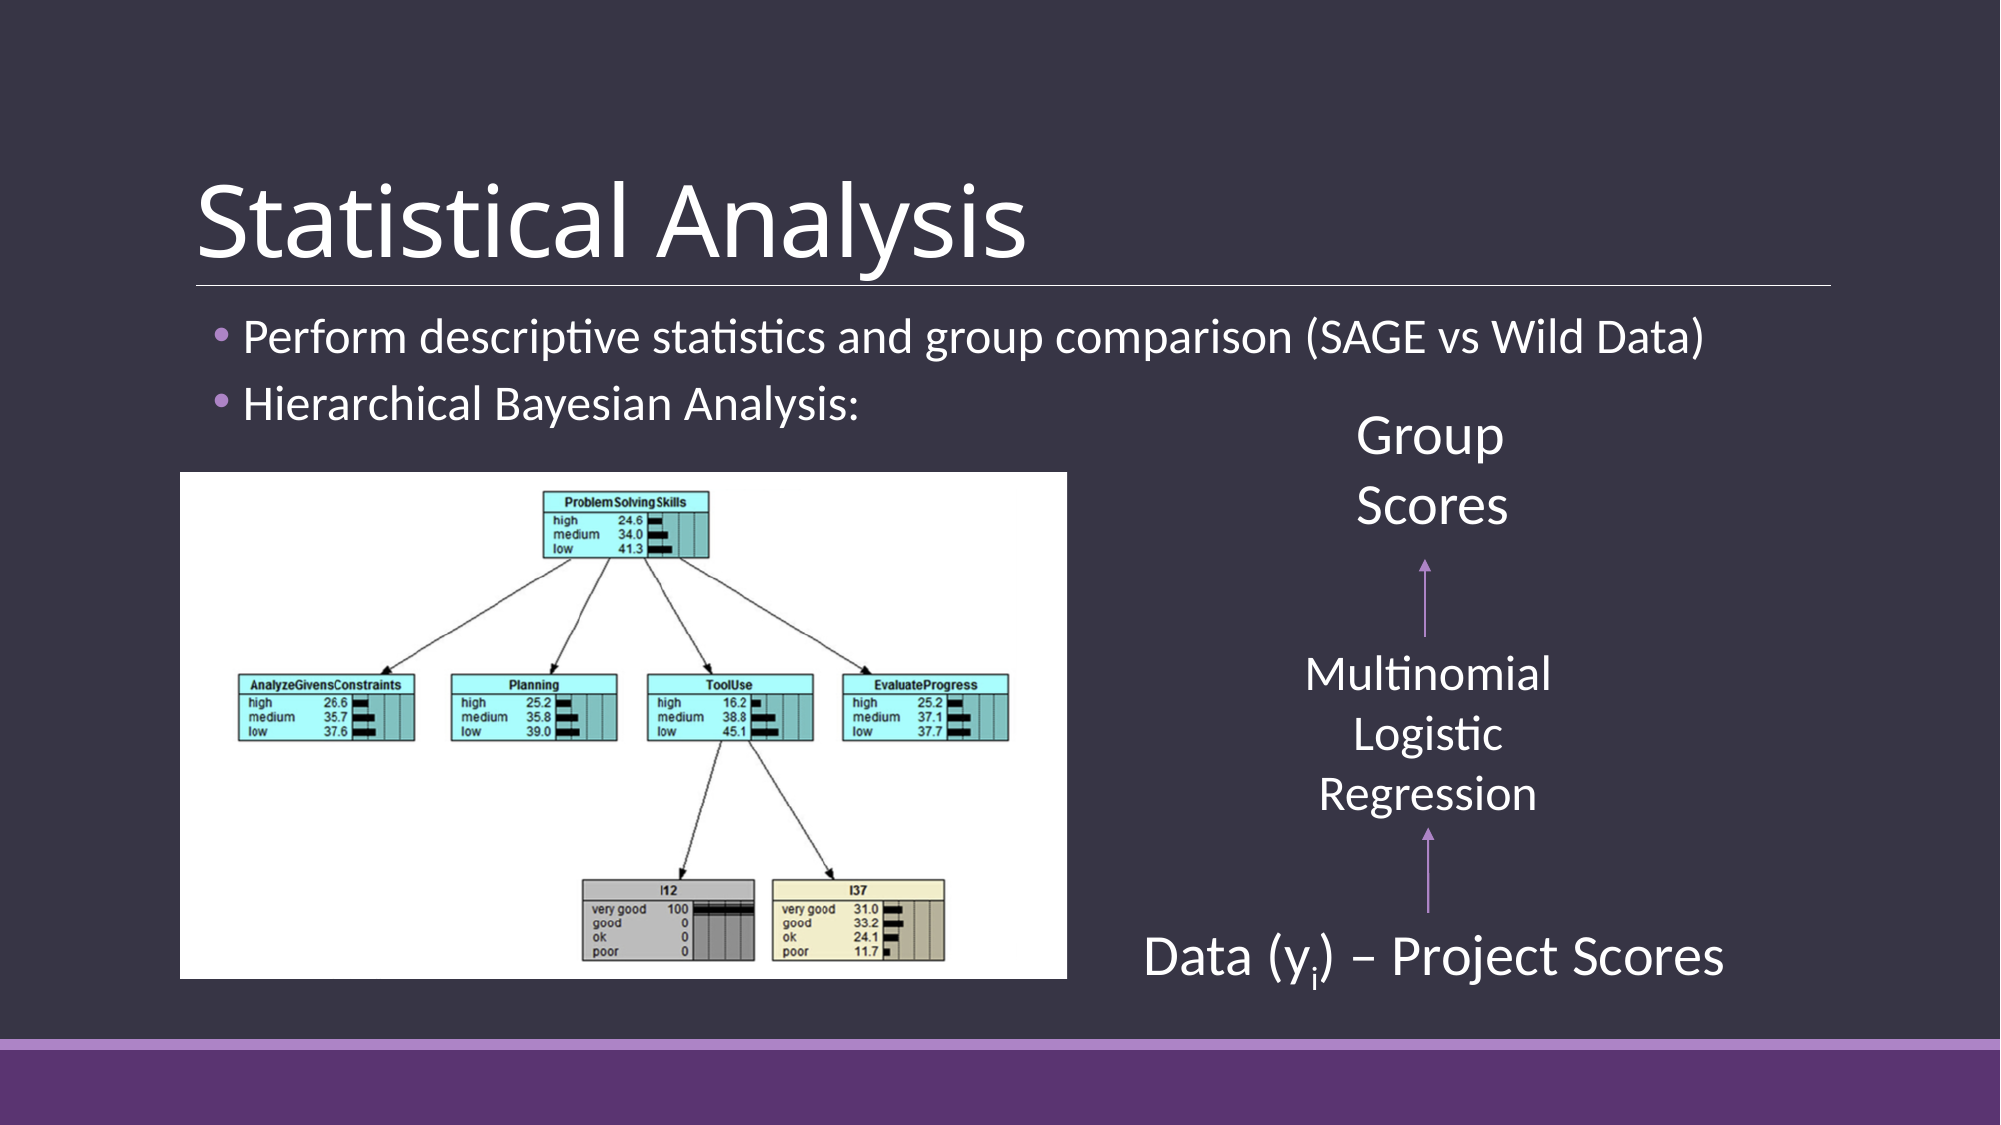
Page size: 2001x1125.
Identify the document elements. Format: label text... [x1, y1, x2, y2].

text_box Data (yi) – Project Scores [1129, 909, 1787, 1004]
list Perform descriptive statistics and group comparison (SAGE vs Wild Data) Hierarchical Bayesian Analysis: [180, 302, 1830, 963]
text_box Multinomial Logistic Regression [1237, 632, 1619, 828]
text_box Group Scores [1341, 389, 1619, 544]
picture [179, 472, 1068, 980]
title Statistical Analysis [180, 47, 1830, 285]
